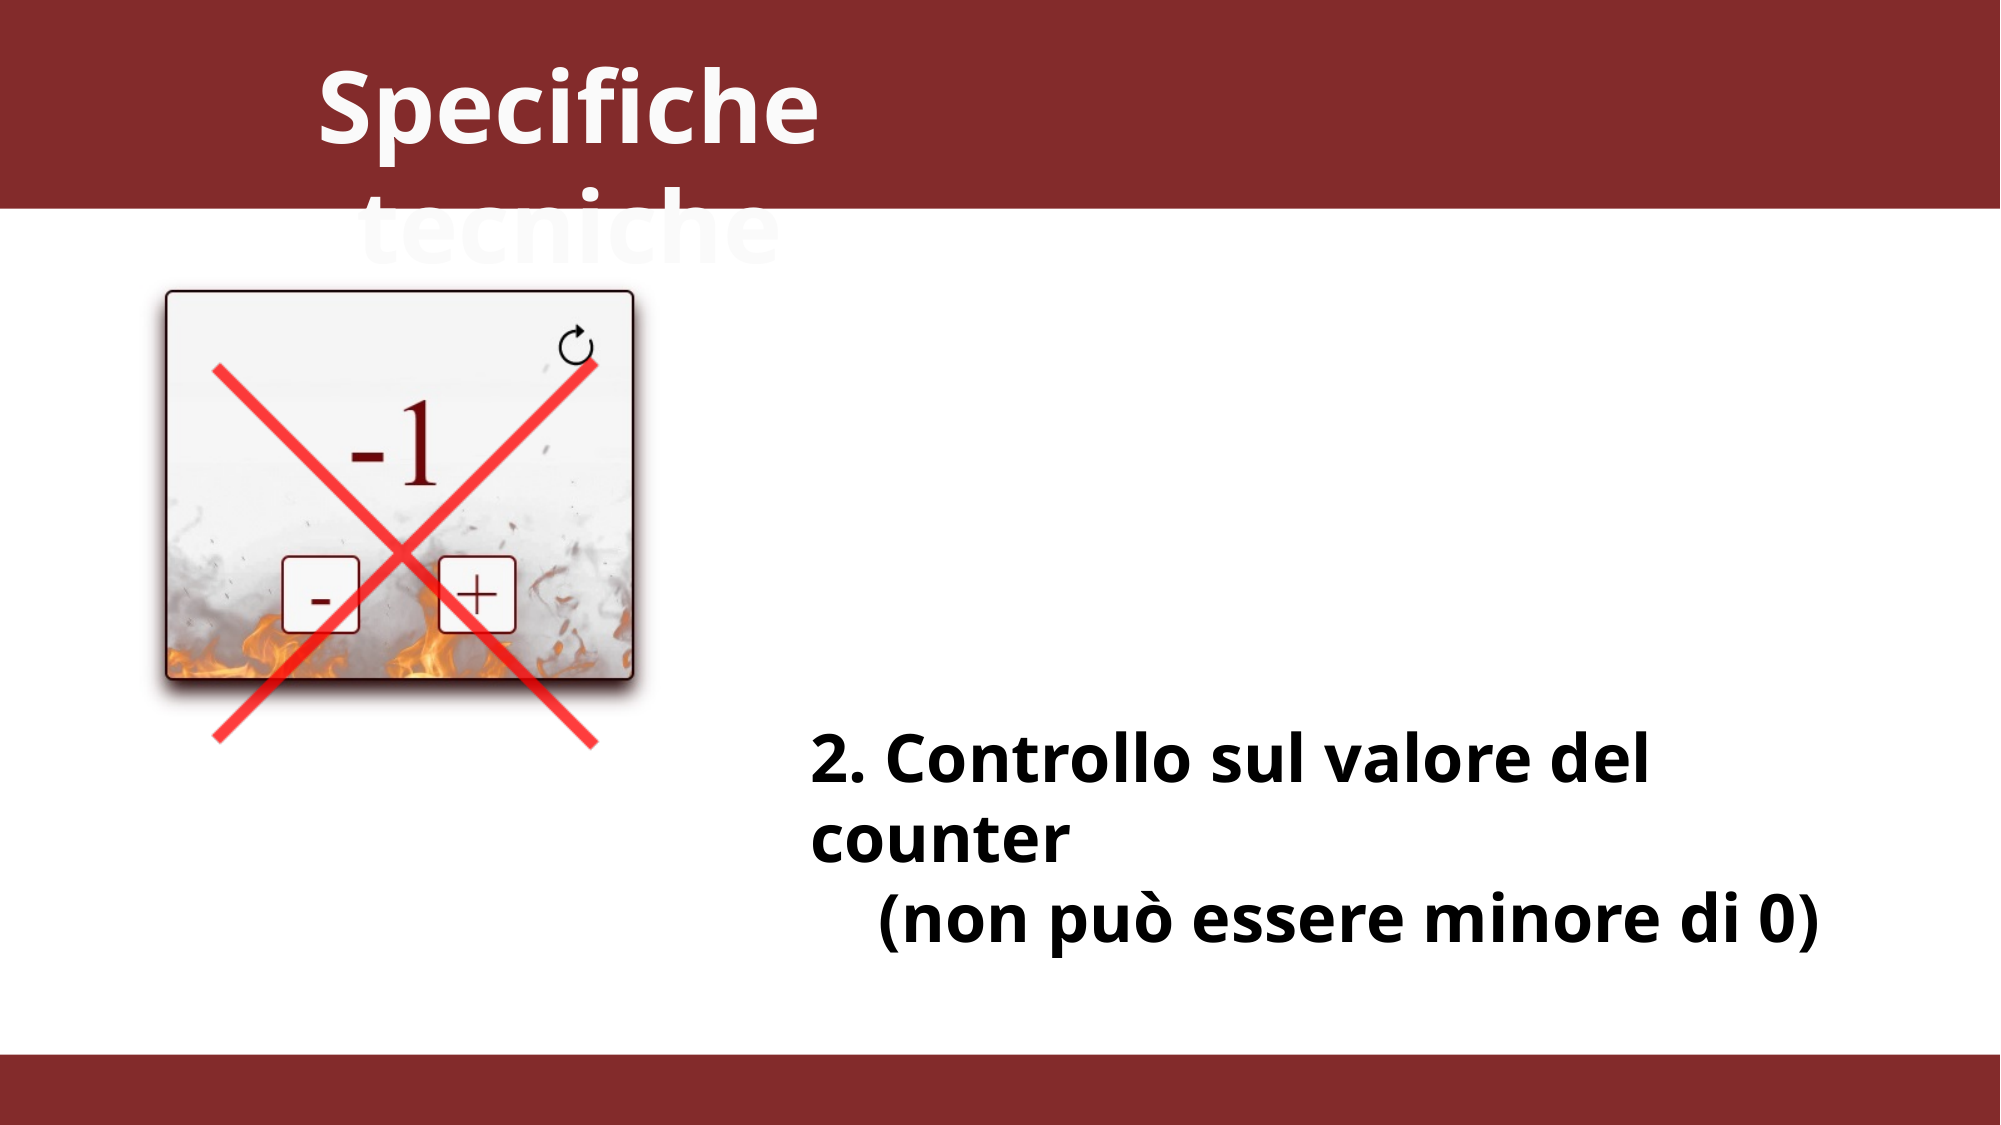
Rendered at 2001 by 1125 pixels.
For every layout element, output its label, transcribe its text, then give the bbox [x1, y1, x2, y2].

text_box Specifiche tecniche [80, 23, 1059, 304]
text_box 2. Controllo sul valore del counter (non può essere minore di 0) [789, 695, 1928, 976]
text_box [0, 0, 2000, 209]
picture [100, 265, 717, 842]
text_box [0, 1054, 2000, 1125]
